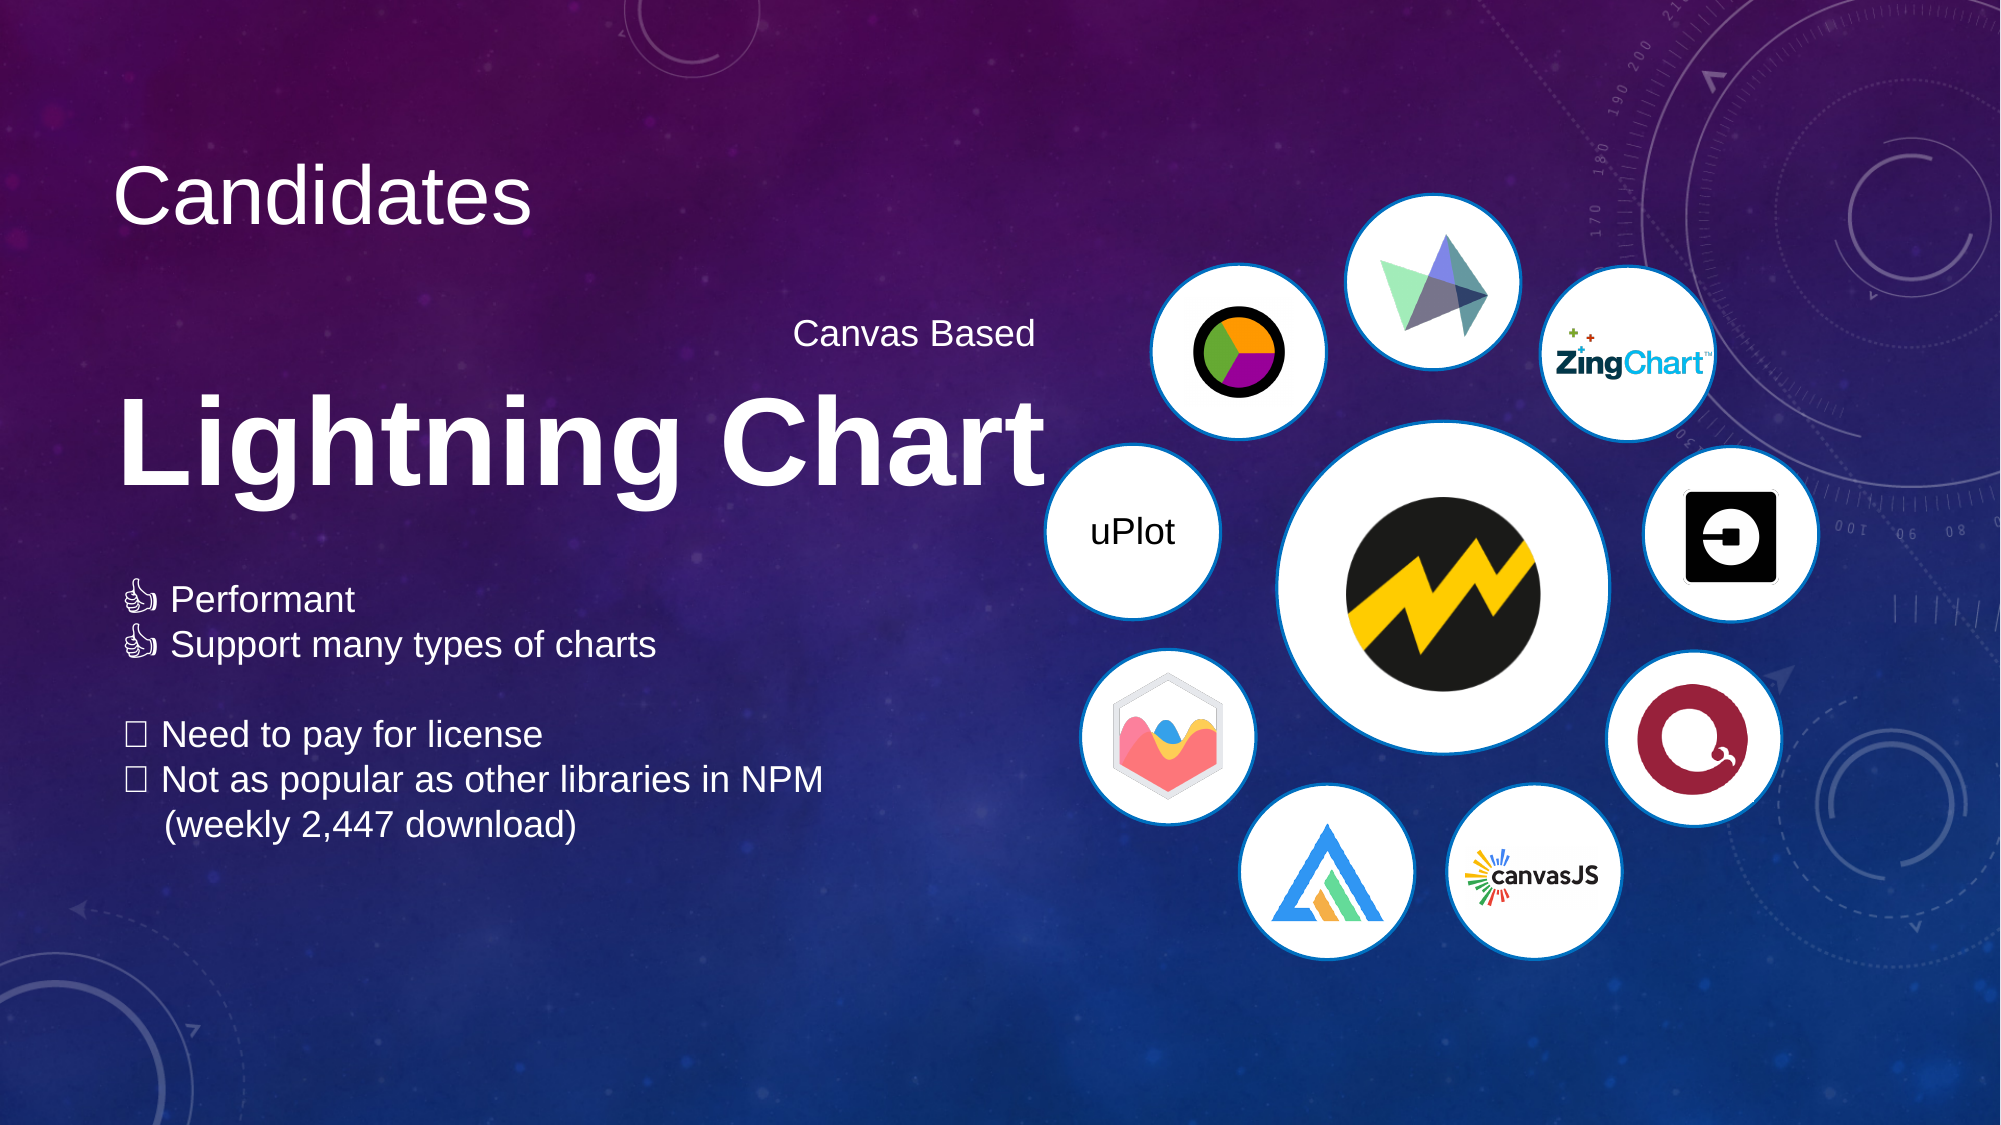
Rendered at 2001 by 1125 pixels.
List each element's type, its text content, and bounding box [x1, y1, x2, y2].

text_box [1446, 783, 1623, 960]
text_box uPlot [1043, 442, 1223, 622]
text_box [1239, 783, 1416, 960]
text_box Lightning Chart [102, 353, 1062, 518]
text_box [1080, 649, 1257, 826]
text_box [1150, 263, 1327, 440]
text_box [1606, 650, 1783, 827]
text_box Candidates [97, 134, 619, 250]
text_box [1276, 420, 1610, 755]
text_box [1345, 194, 1522, 371]
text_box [1643, 446, 1819, 623]
text_box Canvas Based [777, 301, 1051, 362]
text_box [1539, 265, 1716, 442]
text_box 👍 Performant 👍 Support many types of charts ❌ Need to pay for license ❌ Not as popular as other libraries in NPM (weekly 2,447 download) [107, 567, 840, 853]
picture [0, 0, 2001, 1125]
